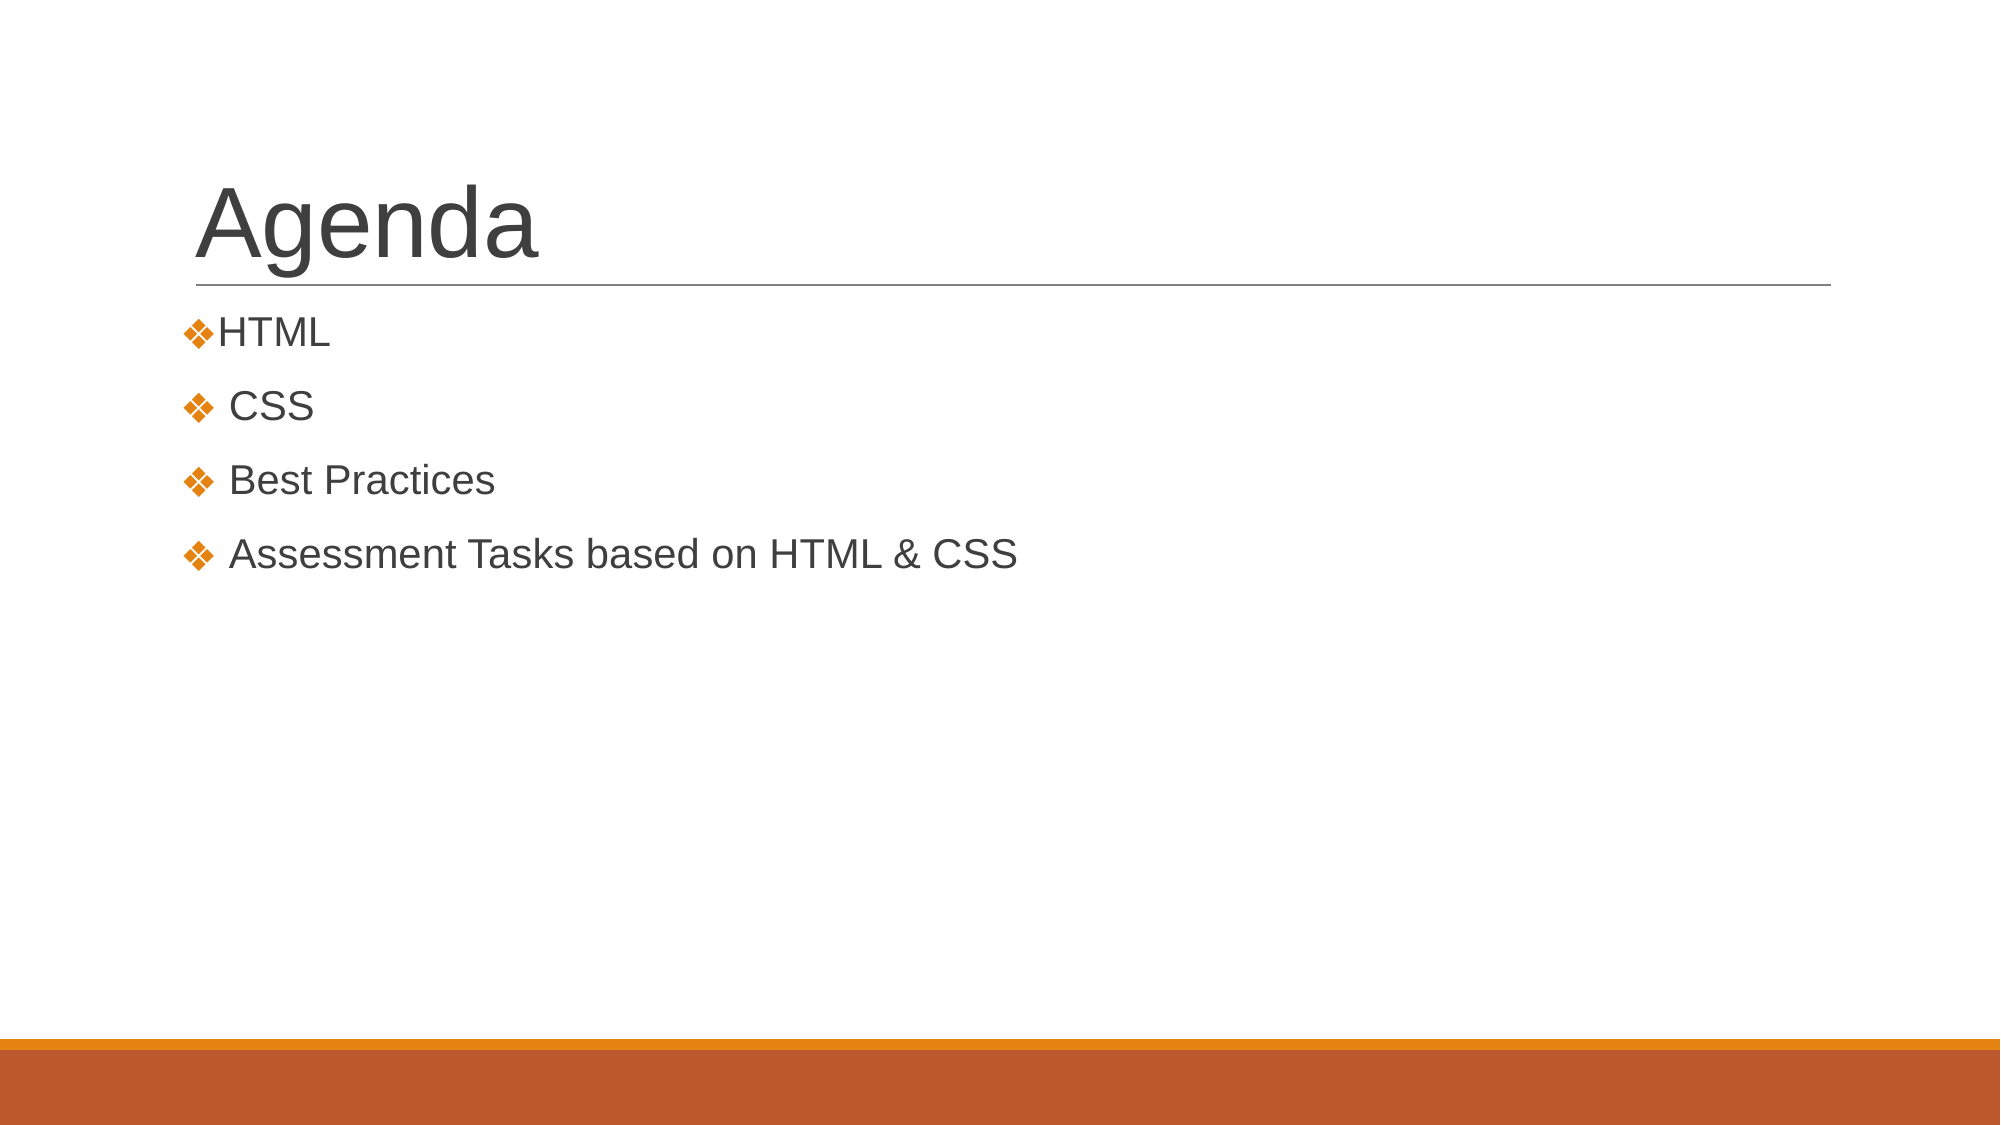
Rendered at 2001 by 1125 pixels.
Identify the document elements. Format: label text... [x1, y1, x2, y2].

title Agenda [180, 47, 1830, 285]
list HTML CSS Best Practices Assessment Tasks based on HTML & CSS [180, 302, 1830, 963]
